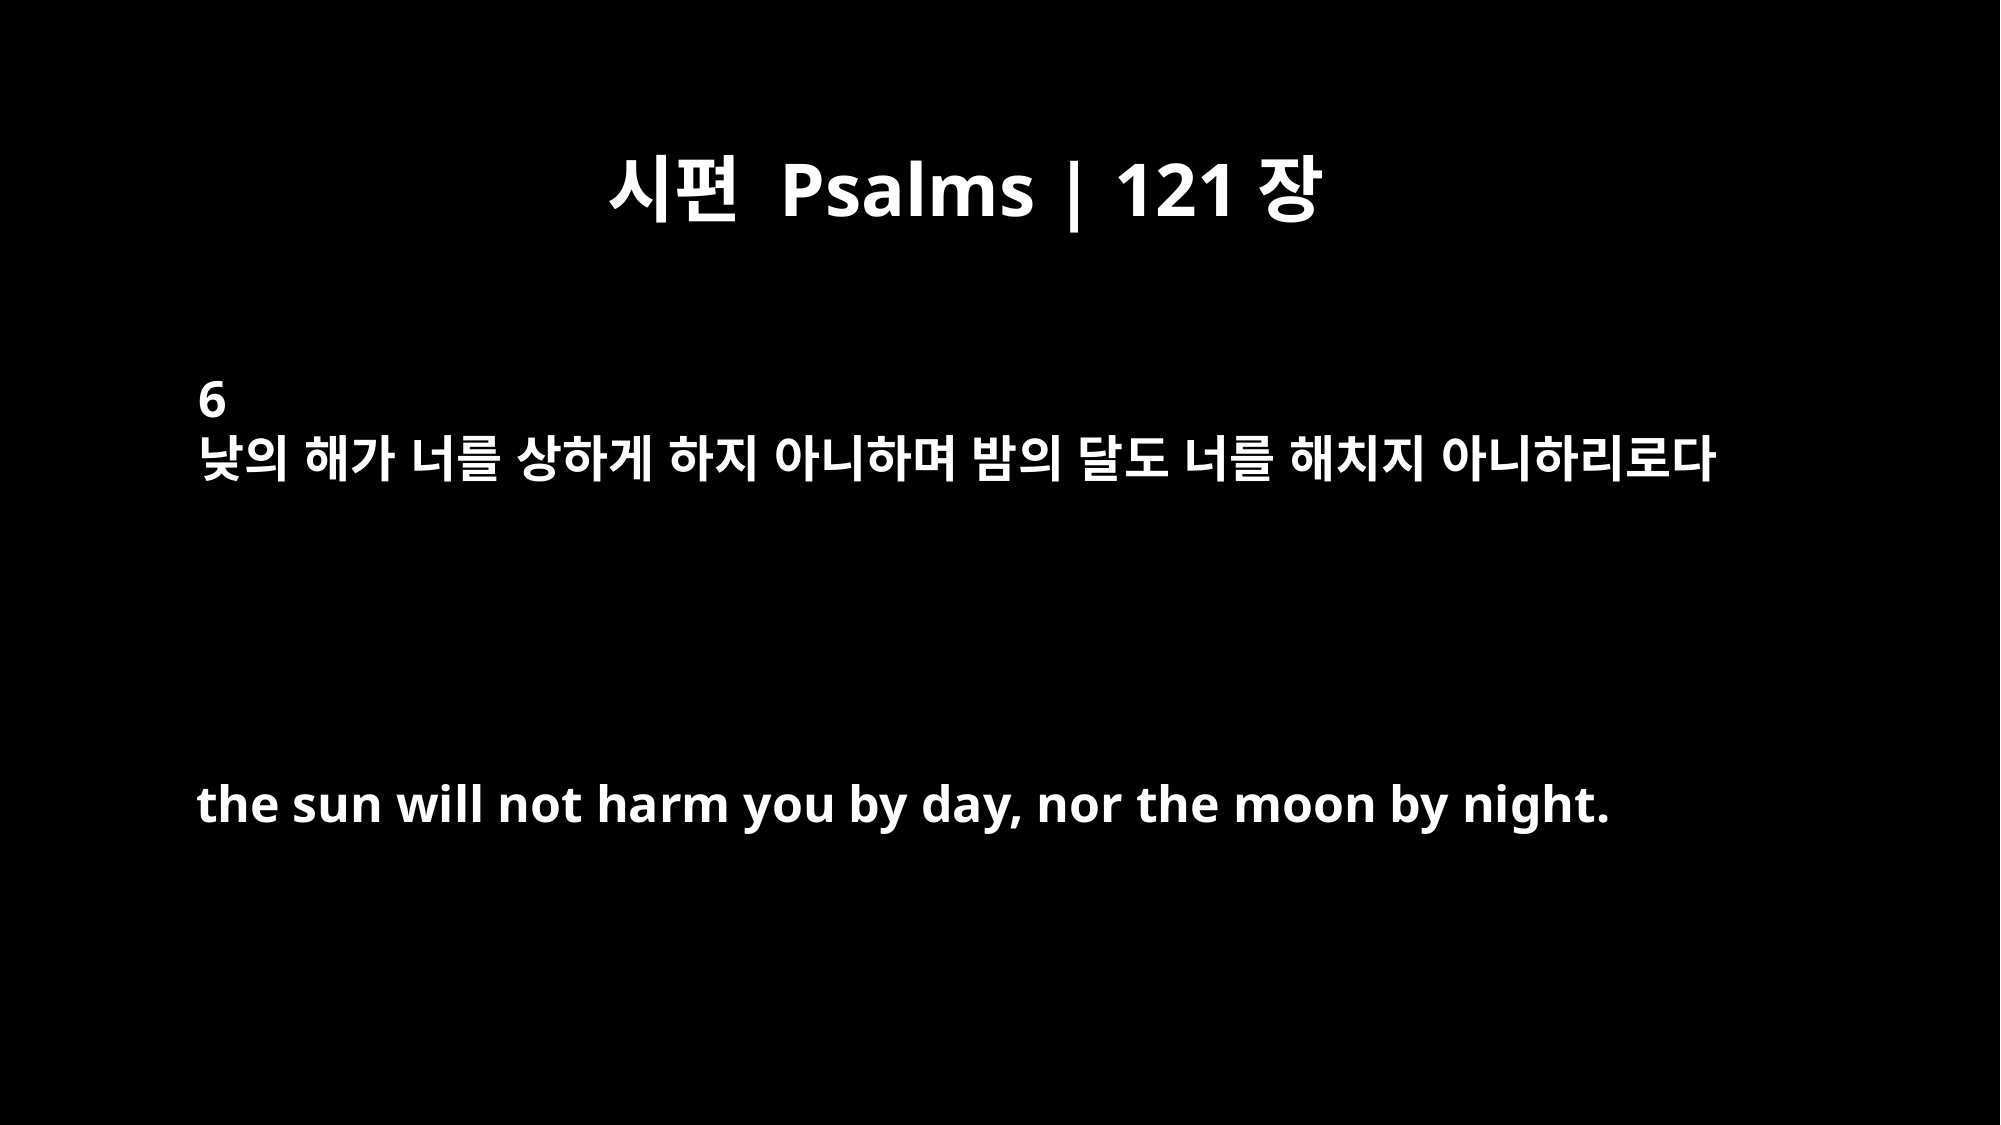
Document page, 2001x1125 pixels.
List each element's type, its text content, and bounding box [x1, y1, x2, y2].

text_box 시편 Psalms | 121장 [592, 136, 1340, 239]
text_box 6 낮의 해가 너를 상하게 하지 아니하며 밤의 달도 너를 해치지 아니하리로다 [183, 359, 1734, 495]
text_box the sun will not harm you by day, nor the moon by night. [181, 764, 1627, 840]
